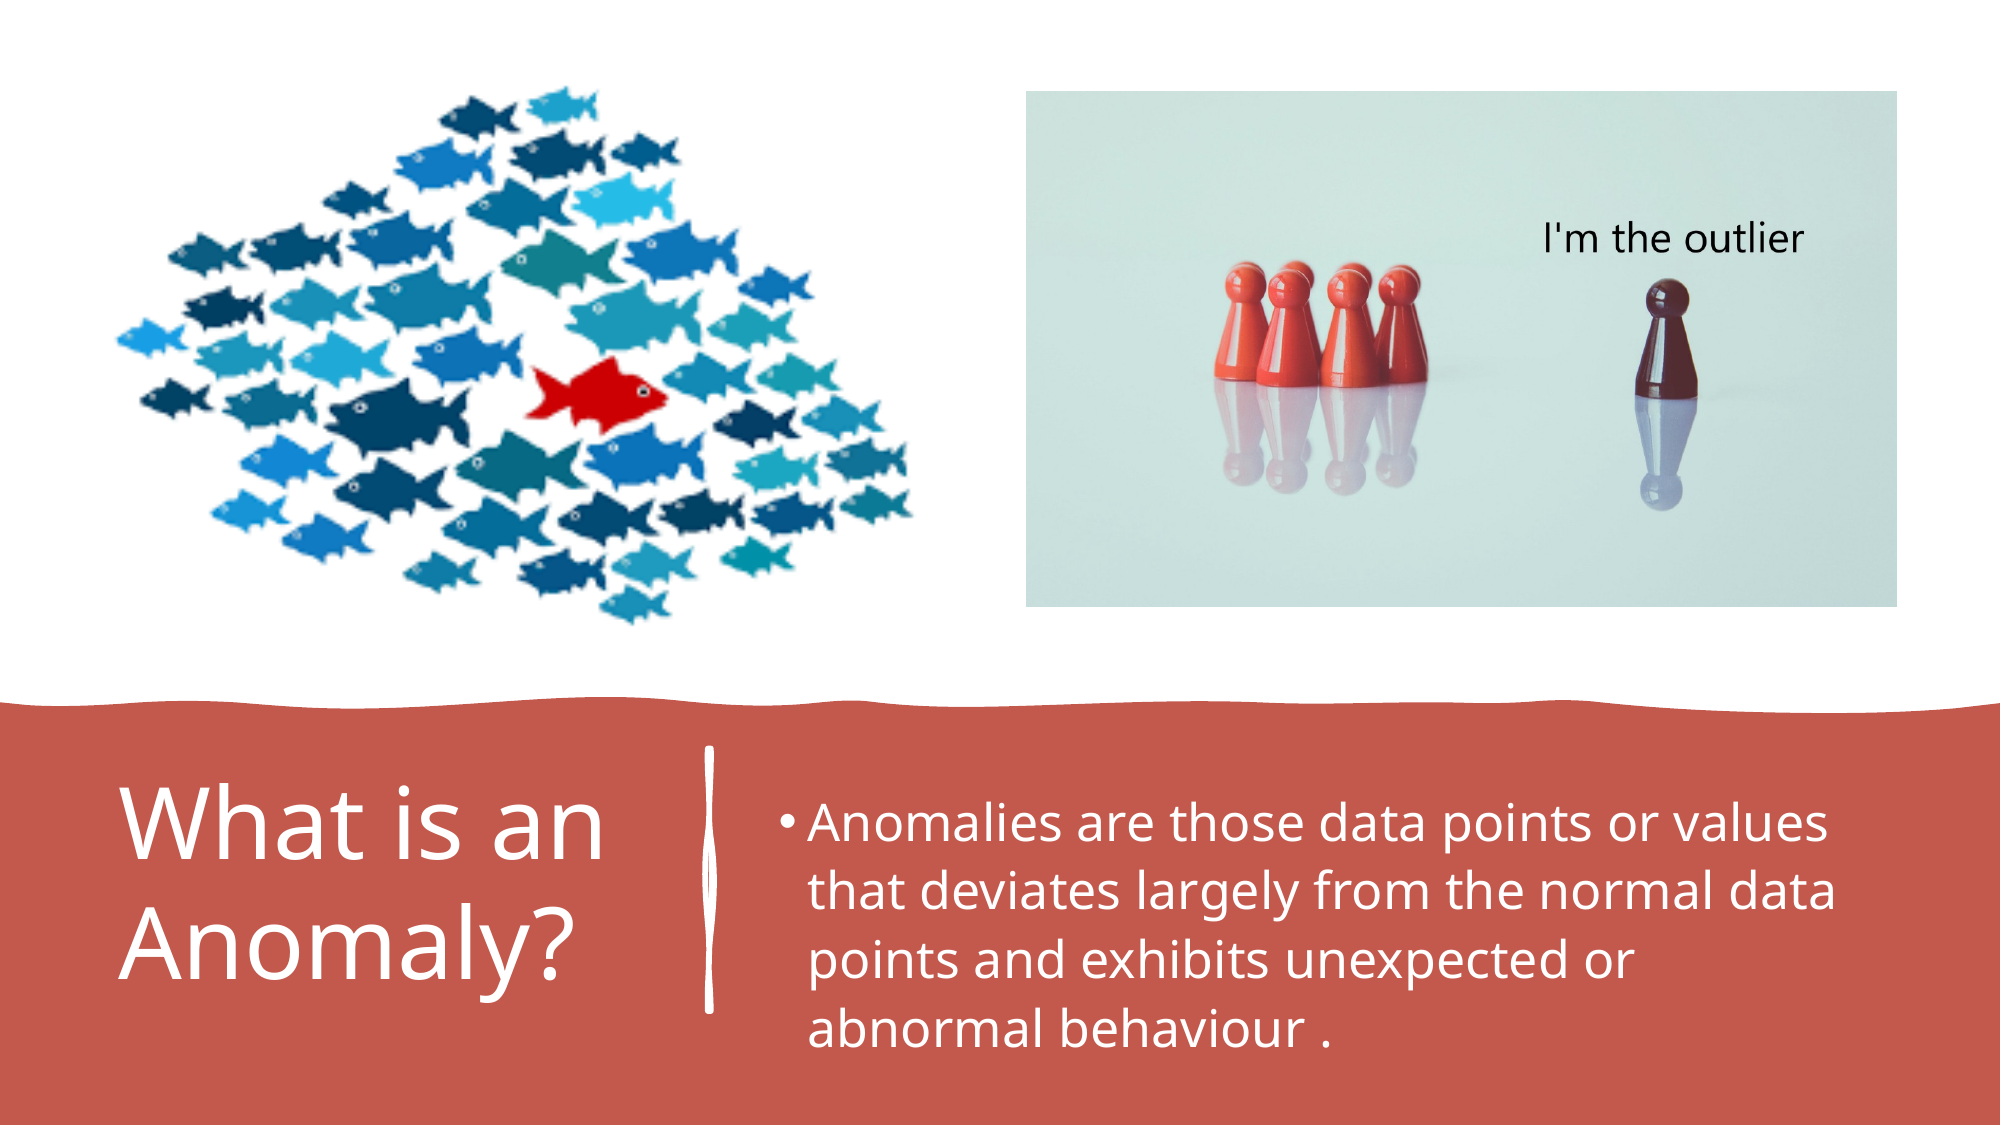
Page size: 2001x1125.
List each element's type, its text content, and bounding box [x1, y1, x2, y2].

text_box [704, 747, 716, 1013]
list Anomalies are those data points or values that deviates largely from the normal data points and exhibits unexpected or abnormal behaviour . [763, 696, 1895, 1066]
picture [1026, 91, 1897, 607]
picture [103, 59, 974, 639]
text_box [0, 0, 2000, 710]
text_box [0, 695, 2000, 1125]
title What is an Anomaly? [103, 748, 665, 1011]
